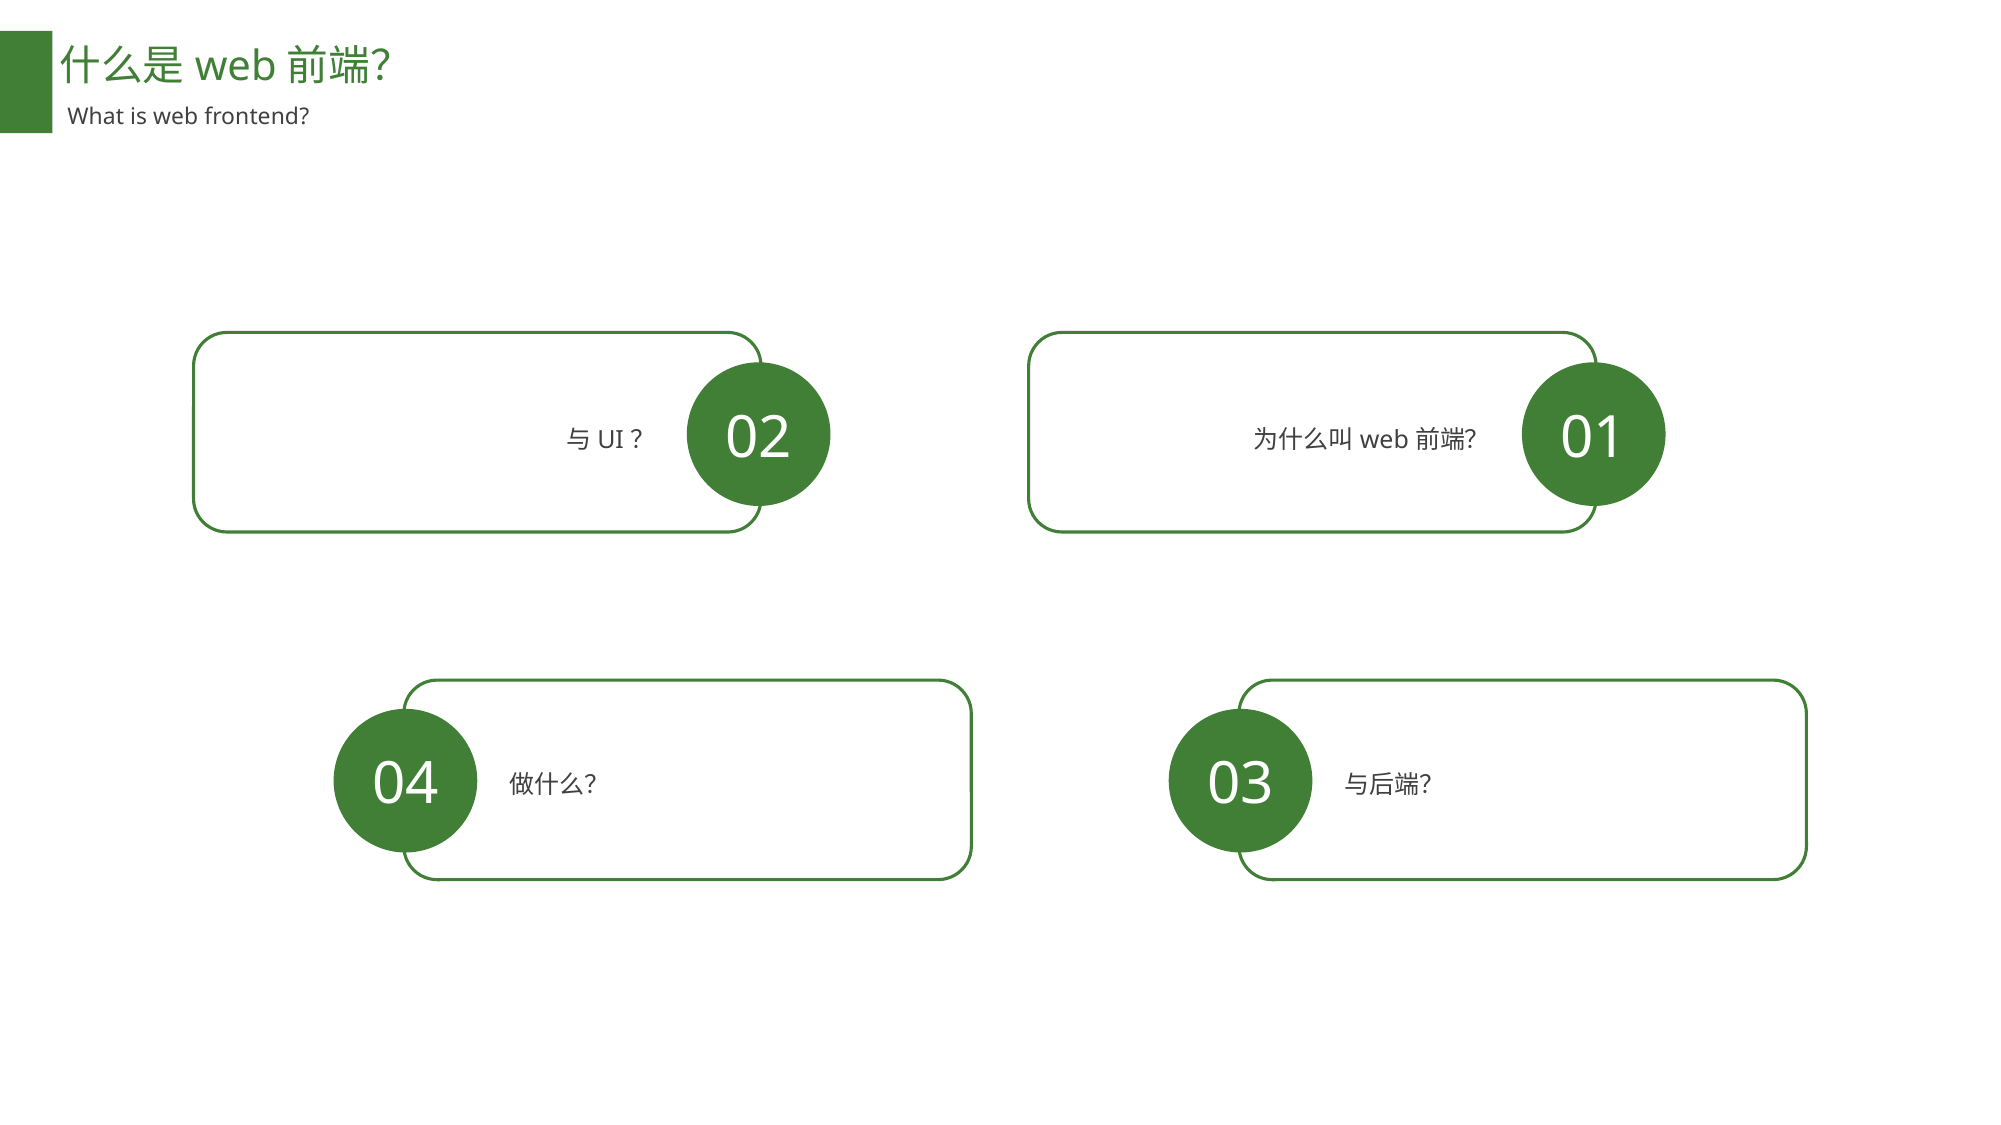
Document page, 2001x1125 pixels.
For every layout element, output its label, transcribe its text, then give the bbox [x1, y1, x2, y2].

text_box [1239, 680, 1807, 880]
text_box 做什么？ [494, 752, 954, 807]
text_box [404, 680, 972, 880]
text_box 什么是web前端？ [53, 30, 427, 85]
text_box What is web frontend? [52, 85, 512, 136]
text_box 01 [1520, 361, 1667, 508]
text_box [1028, 332, 1596, 533]
text_box 与后端？ [1329, 752, 1789, 807]
text_box [193, 332, 761, 533]
text_box 与UI？ [210, 406, 670, 461]
text_box 02 [685, 361, 832, 508]
text_box 04 [332, 707, 479, 854]
text_box 为什么叫web前端？ [1045, 406, 1505, 461]
text_box [0, 30, 53, 134]
text_box 03 [1167, 707, 1314, 854]
